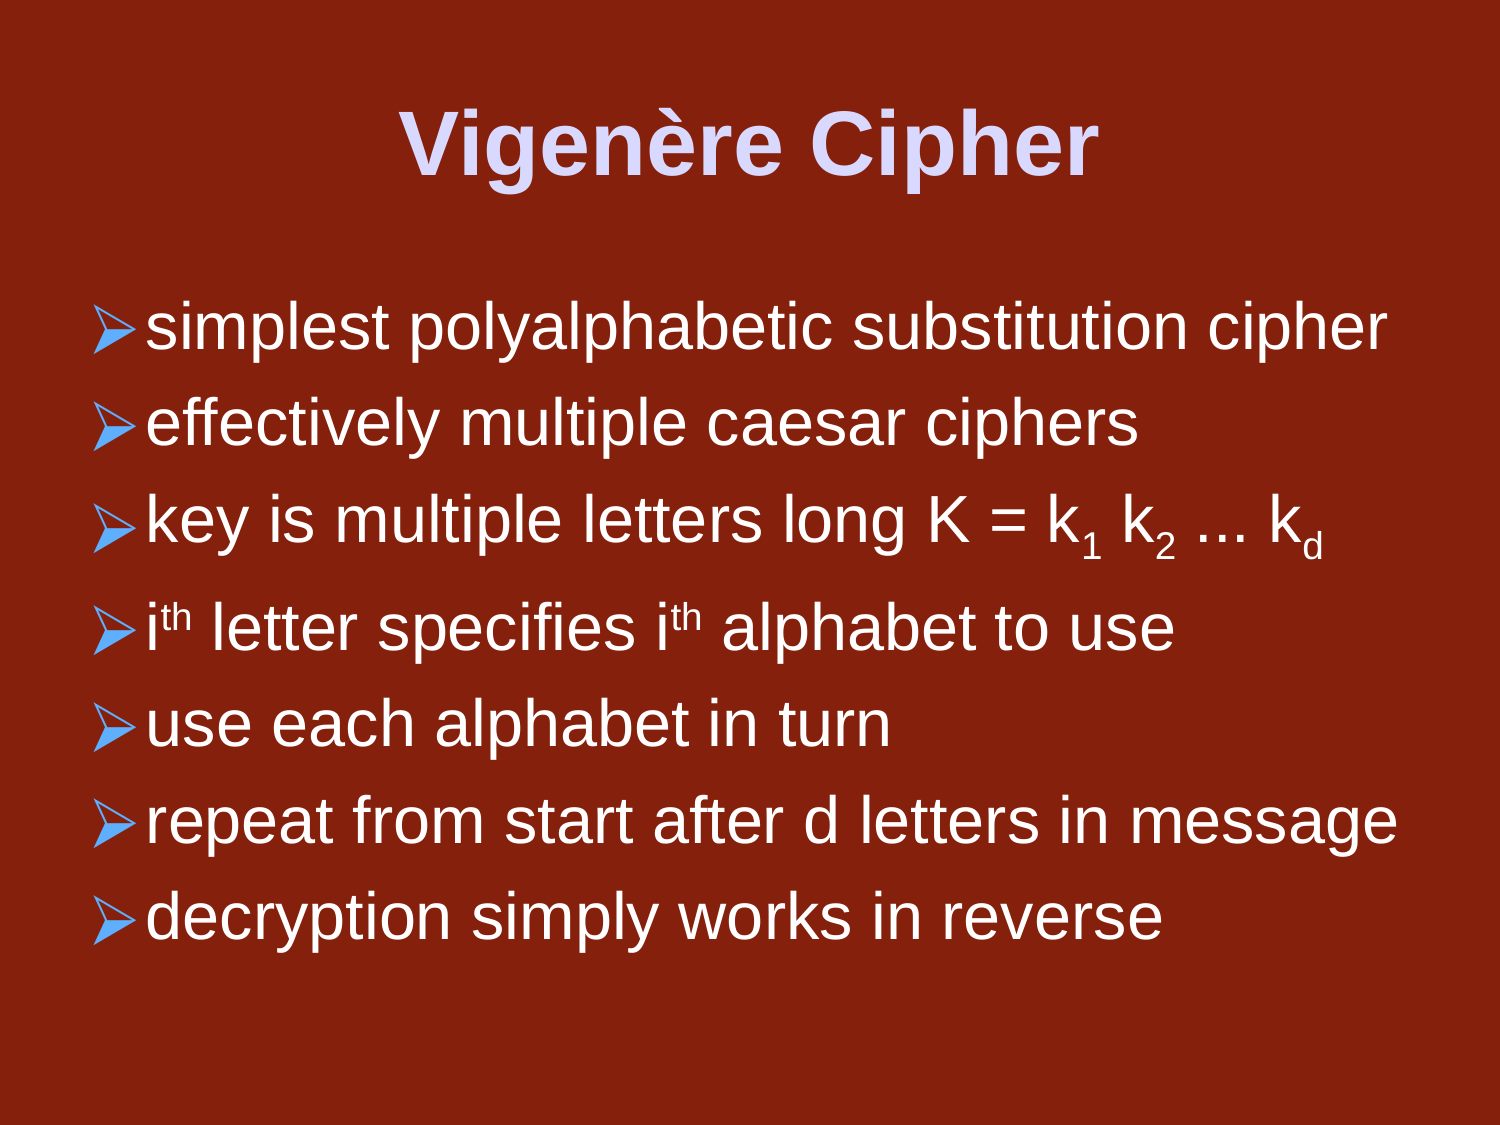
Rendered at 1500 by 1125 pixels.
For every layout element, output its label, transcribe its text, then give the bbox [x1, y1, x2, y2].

text_box Vigenère Cipher [74, 45, 1425, 233]
text_box simplest polyalphabetic substitution cipher effectively multiple caesar ciphers key is multiple letters long K = k1 k2 ... kd ith letter specifies ith alphabet to use use each alphabet in turn repeat from start after d letters in message decryption simply works in reverse [74, 275, 1425, 1006]
